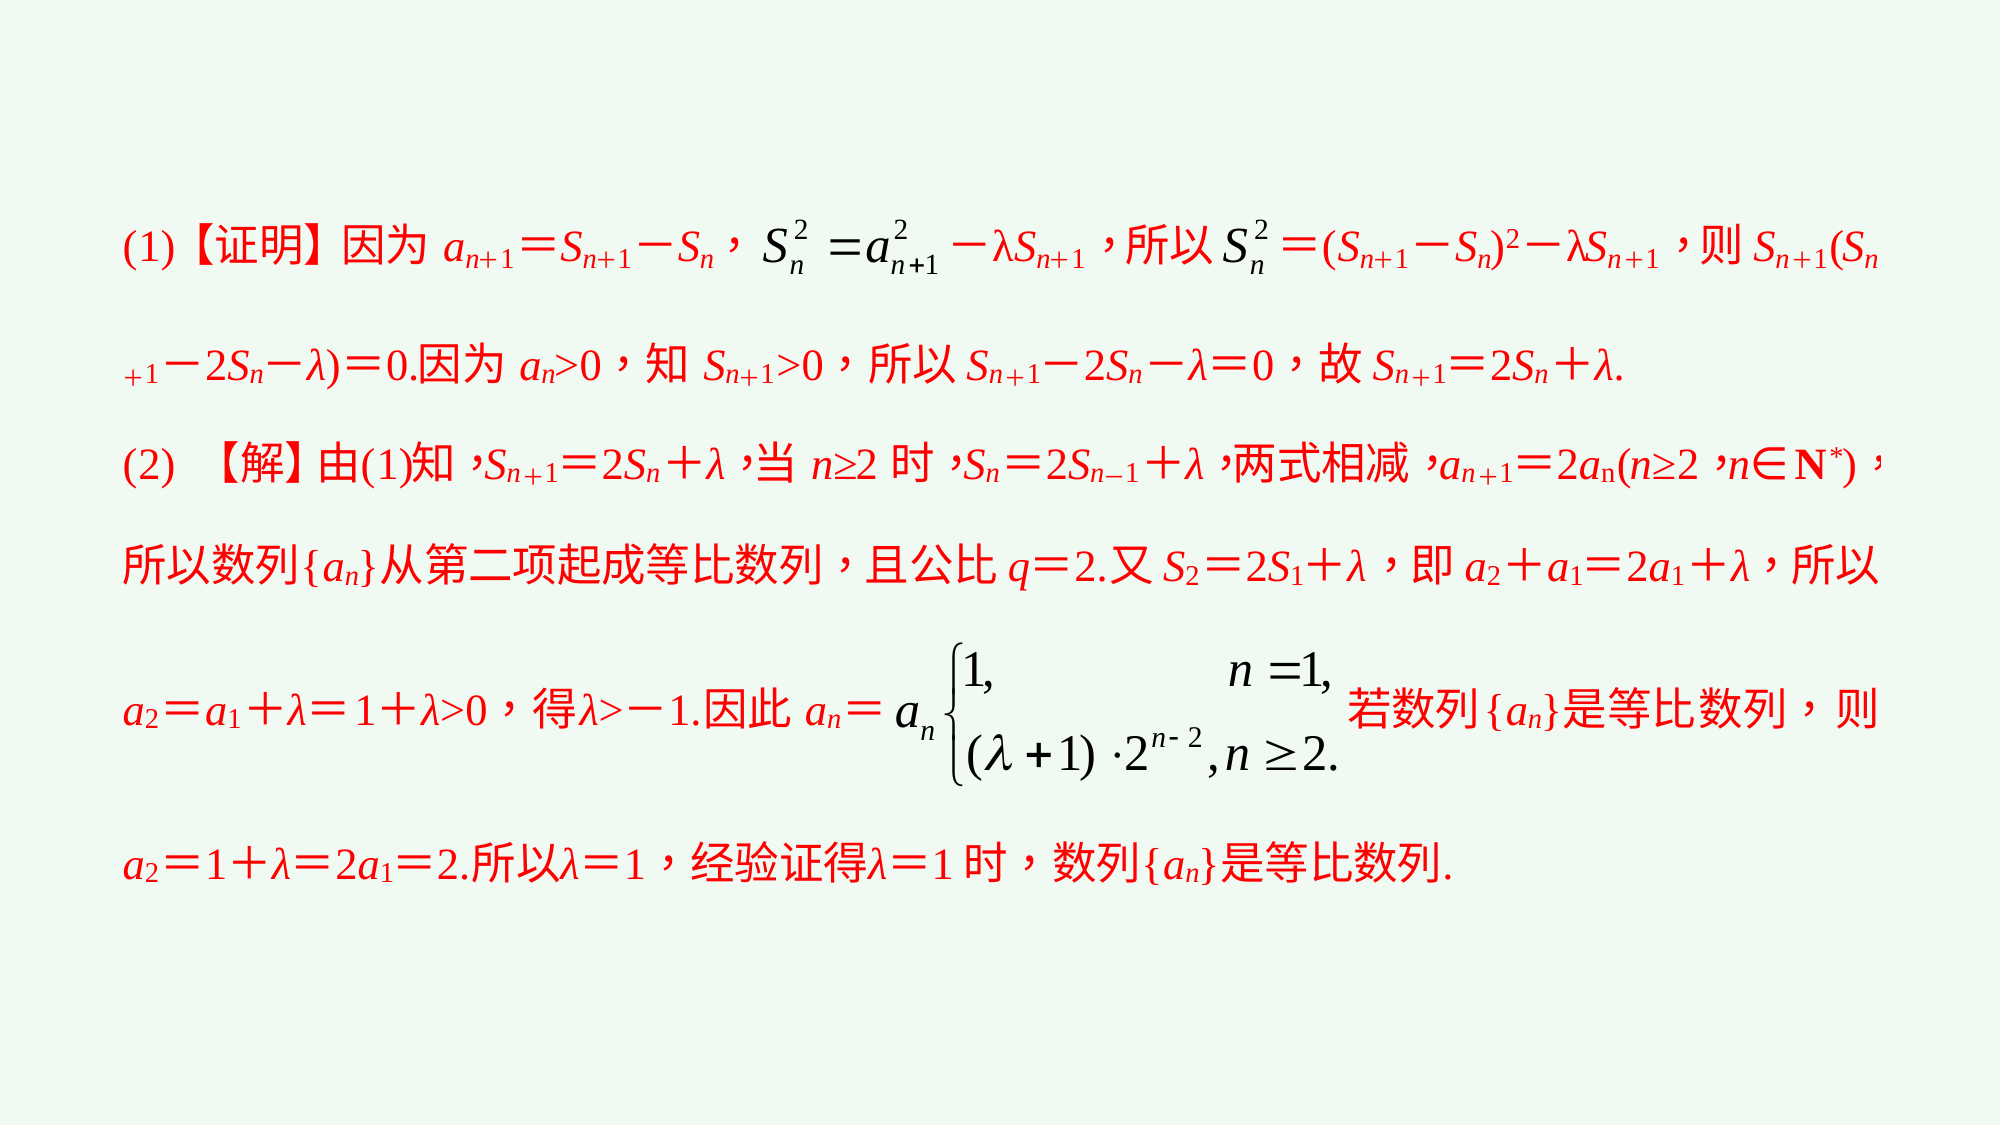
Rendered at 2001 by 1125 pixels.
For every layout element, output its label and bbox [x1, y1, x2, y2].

text_box [122, 181, 1881, 914]
